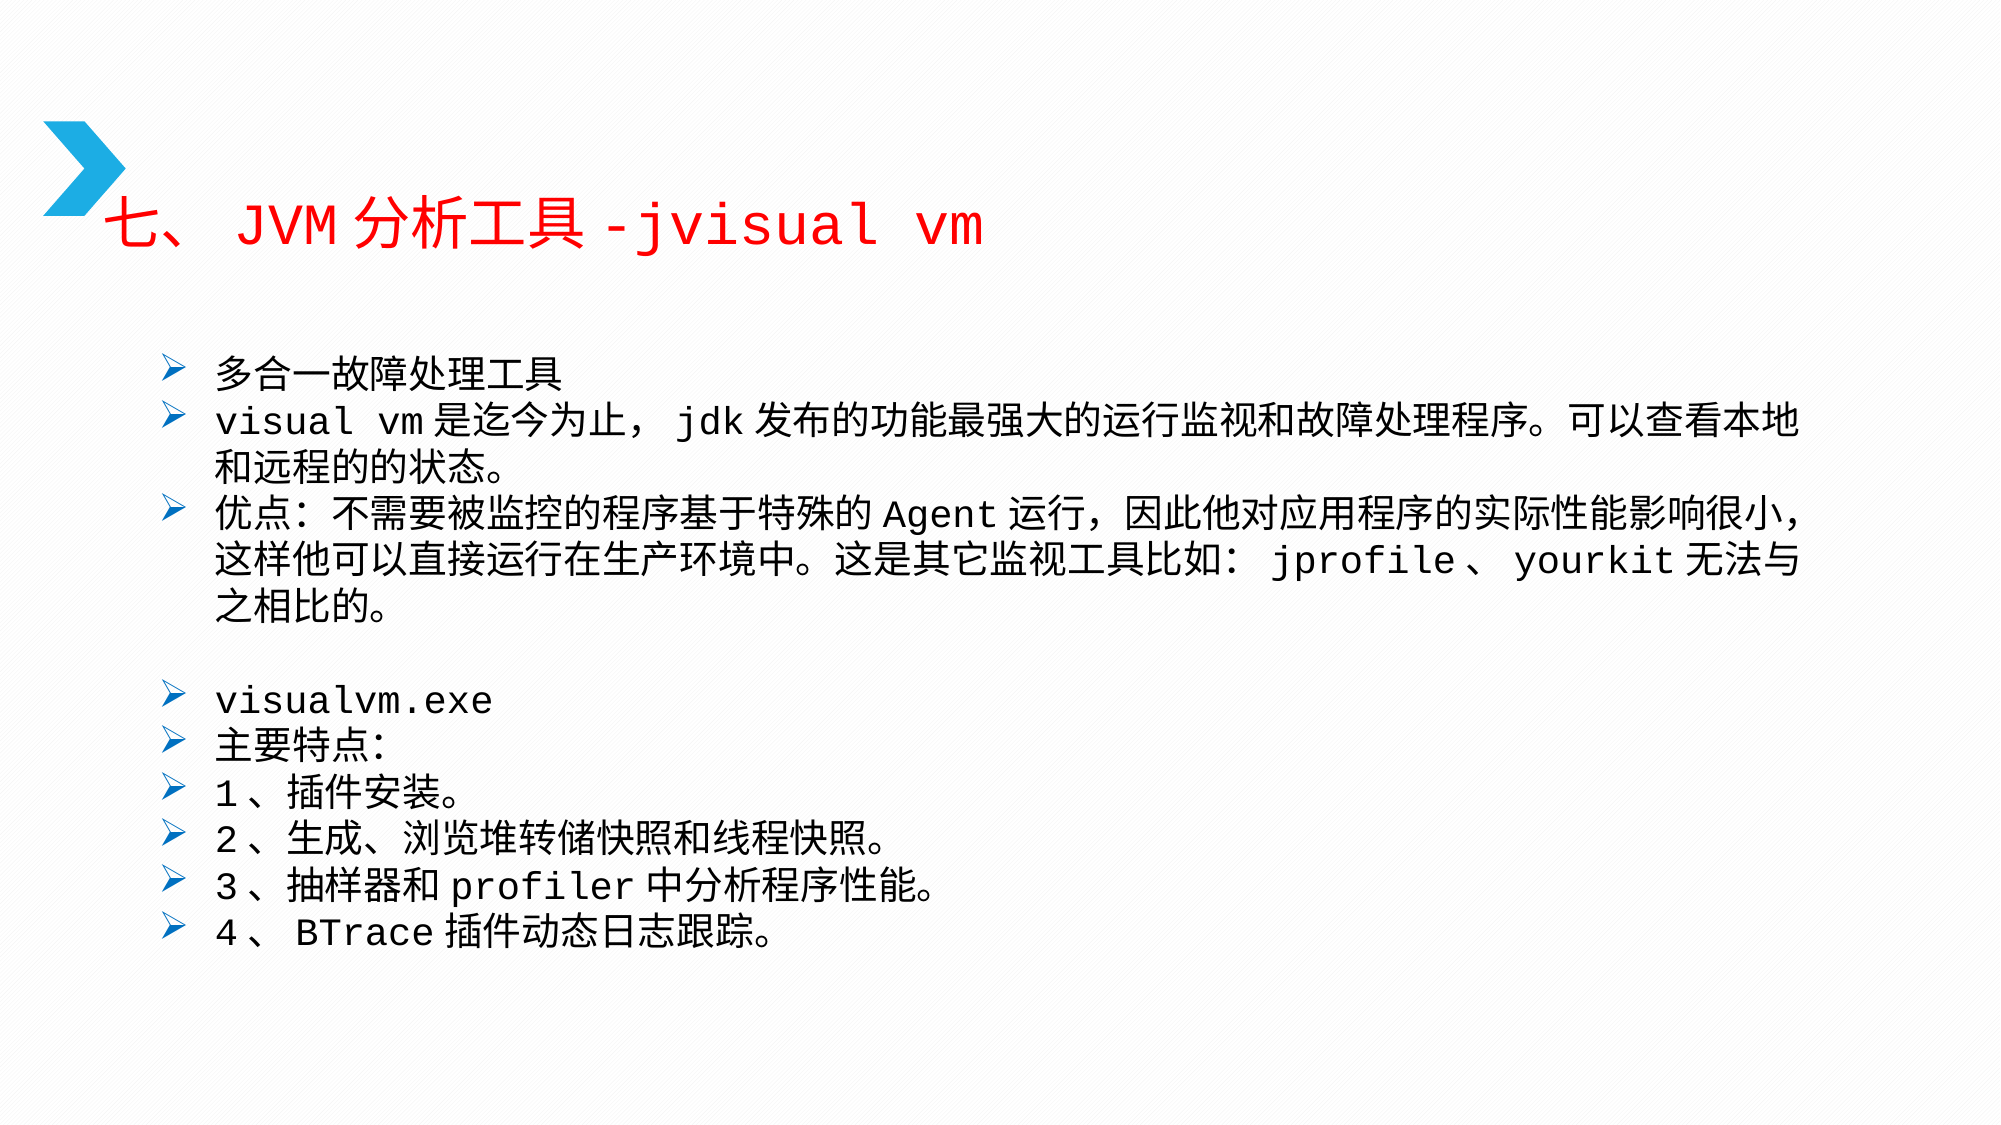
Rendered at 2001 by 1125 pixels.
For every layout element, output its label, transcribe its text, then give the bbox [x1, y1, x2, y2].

text_box 多合一故障处理工具 visual vm是迄今为止，jdk发布的功能最强大的运行监视和故障处理程序。可以查看本地和远程的的状态。 优点：不需要被监控的程序基于特殊的Agent运行，因此他对应用程序的实际性能影响很小，这样他可以直接运行在生产环境中。这是其它监视工具比如：jprofile、yourkit无法与之相比的。 visualvm.exe 主要特点： 1、插件安装。 2、生成、浏览堆转储快照和线程快照。 3、抽样器和profiler中分析程序性能。 4、BTrace插件动态日志跟踪。 [143, 341, 1833, 961]
text_box 七、JVM分析工具-jvisual vm [87, 179, 999, 264]
